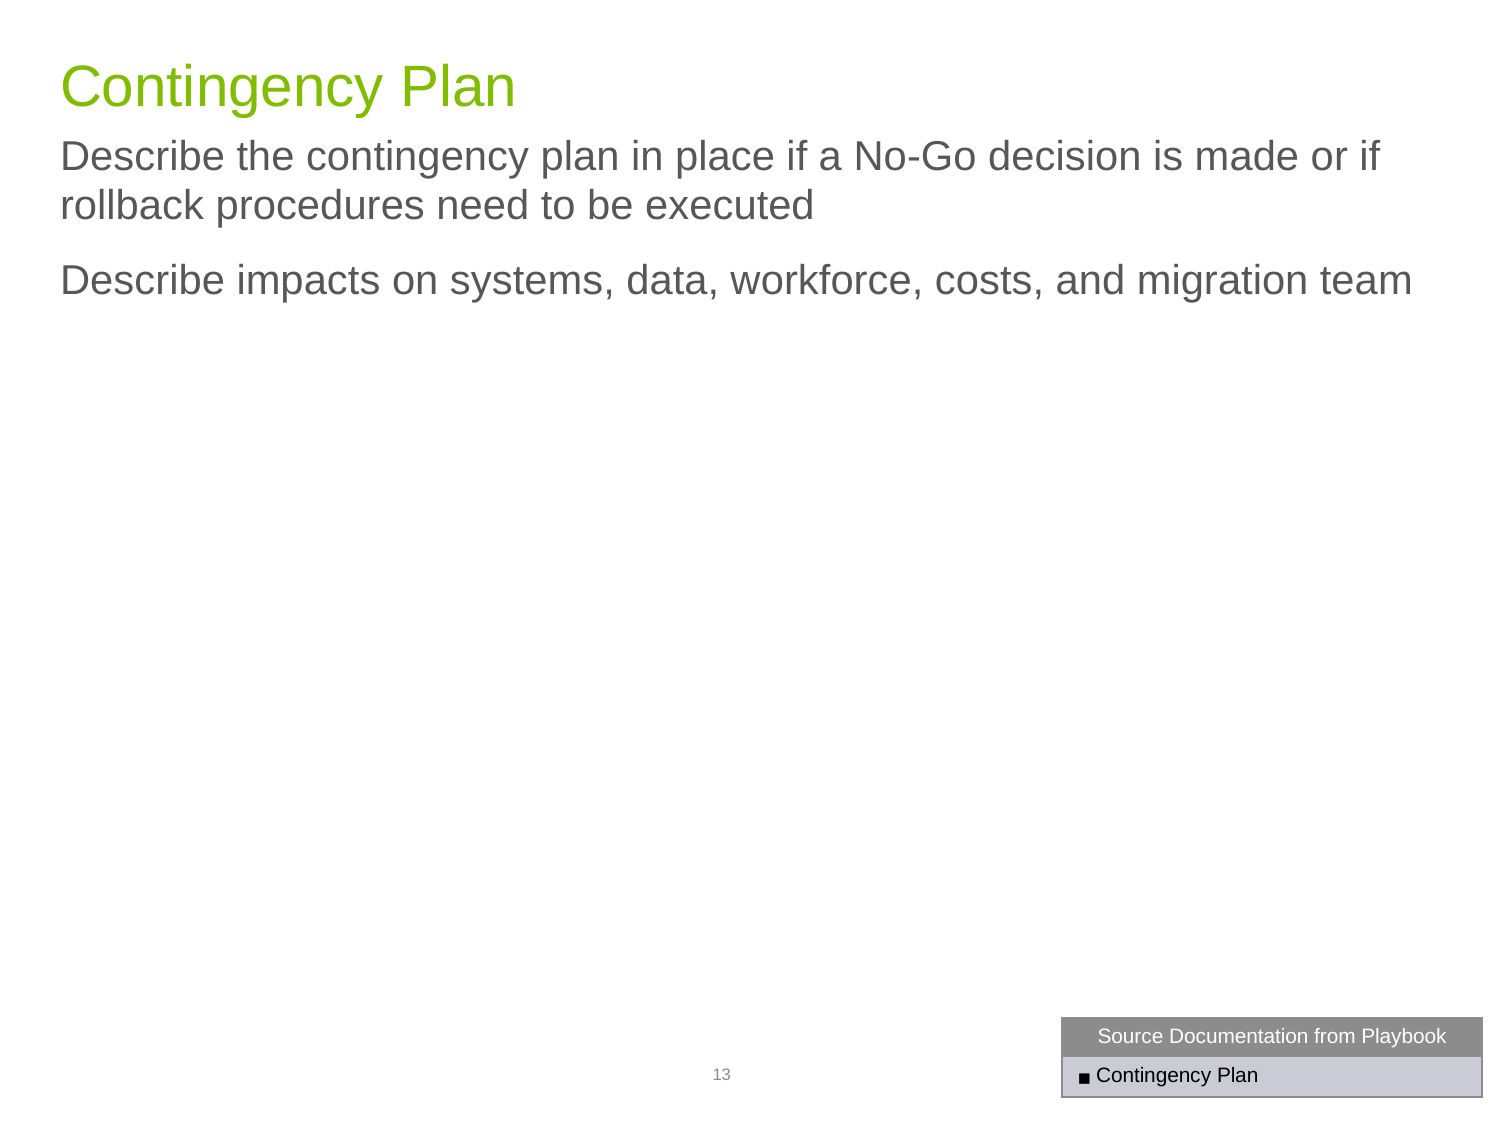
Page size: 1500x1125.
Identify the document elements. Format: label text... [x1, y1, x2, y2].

title Contingency Plan [60, 48, 1440, 126]
table_cell Contingency Plan [1063, 1057, 1481, 1096]
list Describe the contingency plan in place if a No-Go decision is made or if rollback procedures need to be executed Describe impacts on systems, data, workforce, costs, and migration team [60, 128, 1440, 253]
table_header Source Documentation from Playbook [1063, 1018, 1481, 1055]
